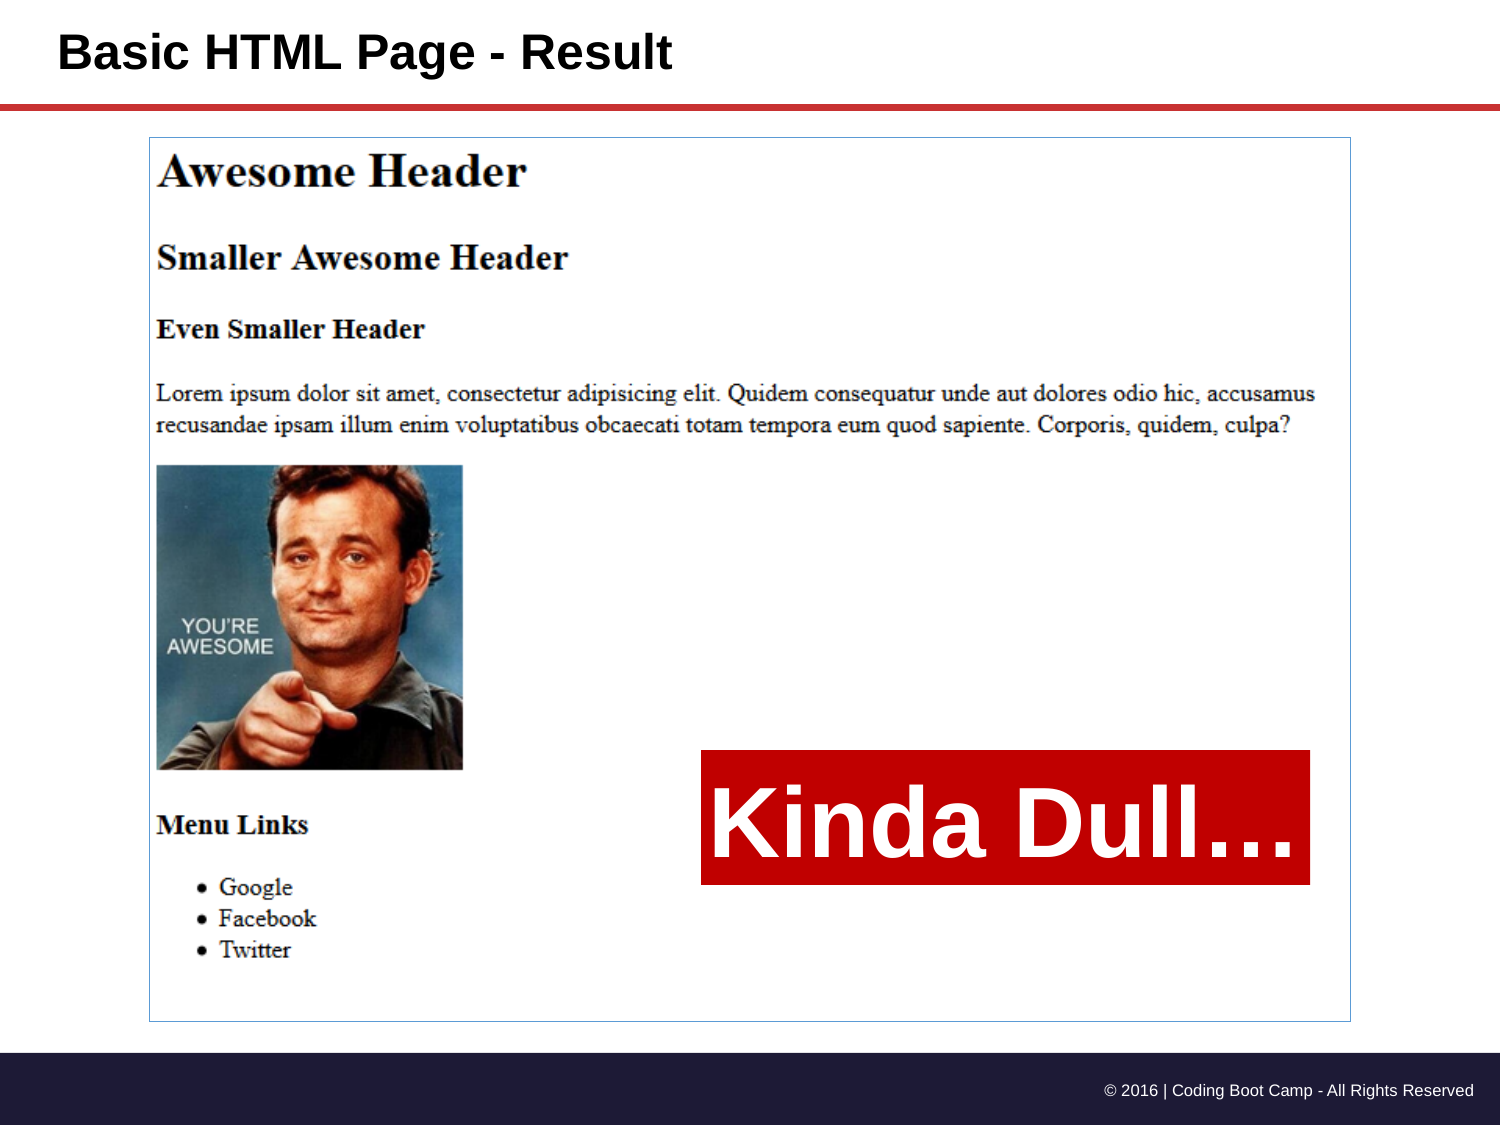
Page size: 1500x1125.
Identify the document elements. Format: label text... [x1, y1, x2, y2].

picture [148, 137, 1351, 1023]
title Basic HTML Page - Result [49, 0, 948, 108]
